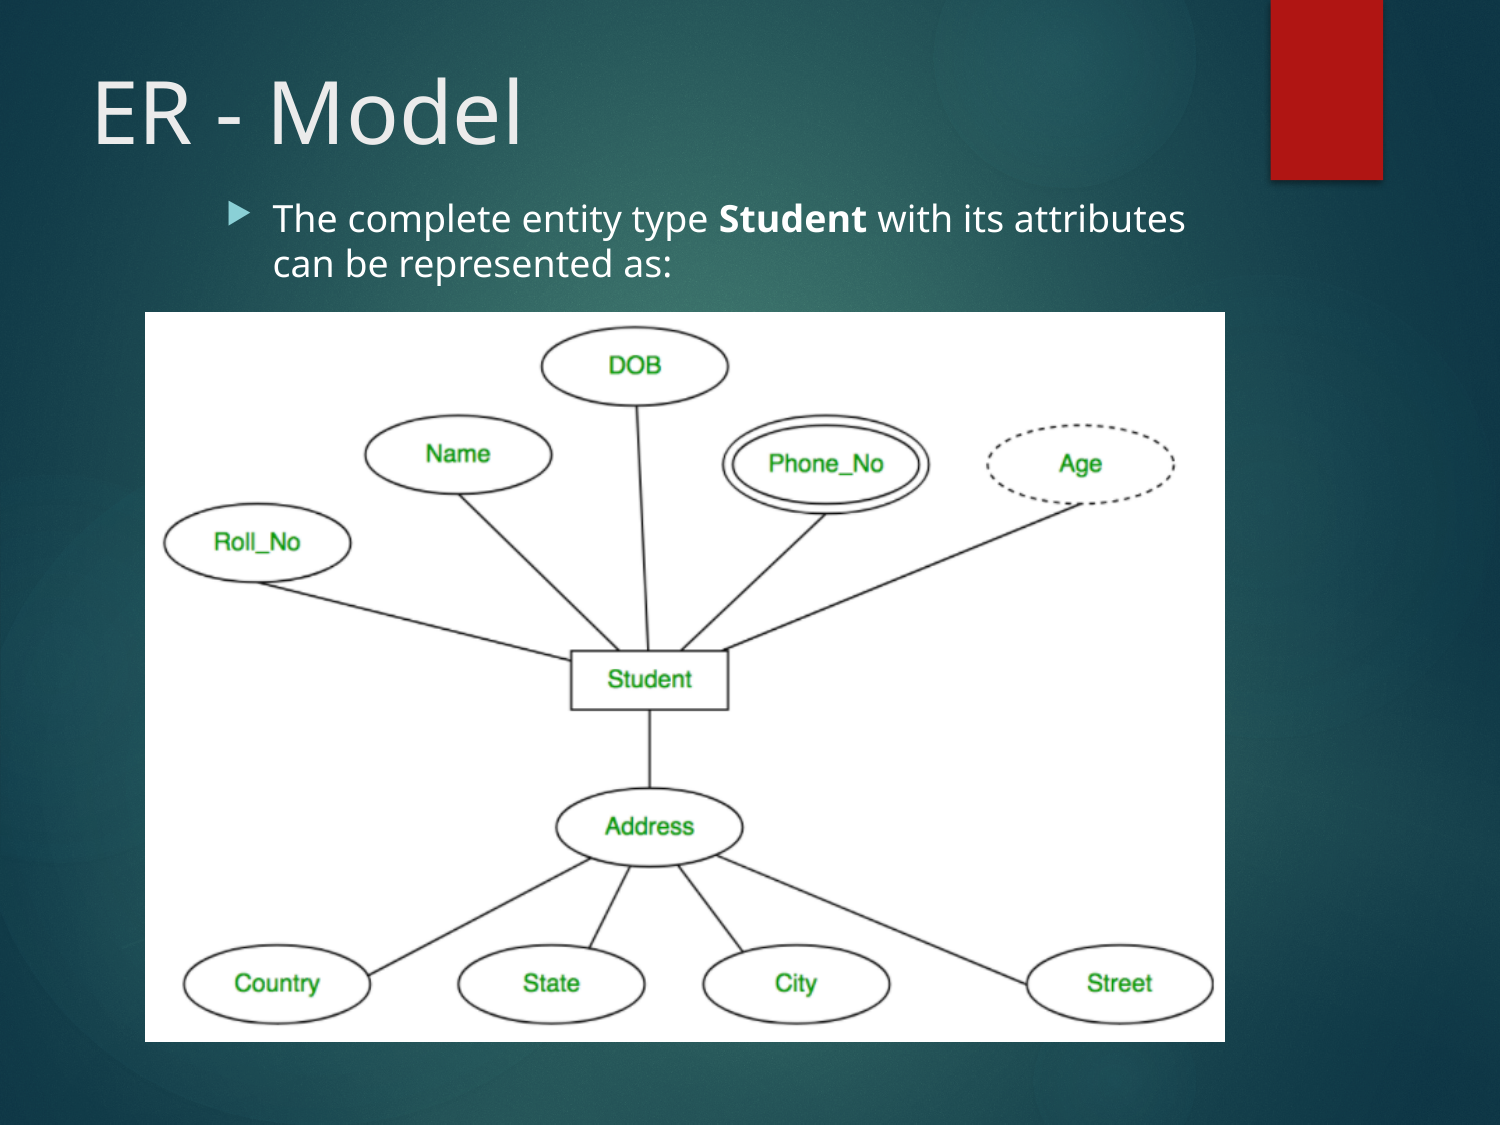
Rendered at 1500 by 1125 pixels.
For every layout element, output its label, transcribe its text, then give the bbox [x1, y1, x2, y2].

picture [145, 312, 1226, 1043]
list The complete entity type Student with its attributes can be represented as: [135, 187, 1237, 876]
title ER - Model [75, 50, 1300, 238]
